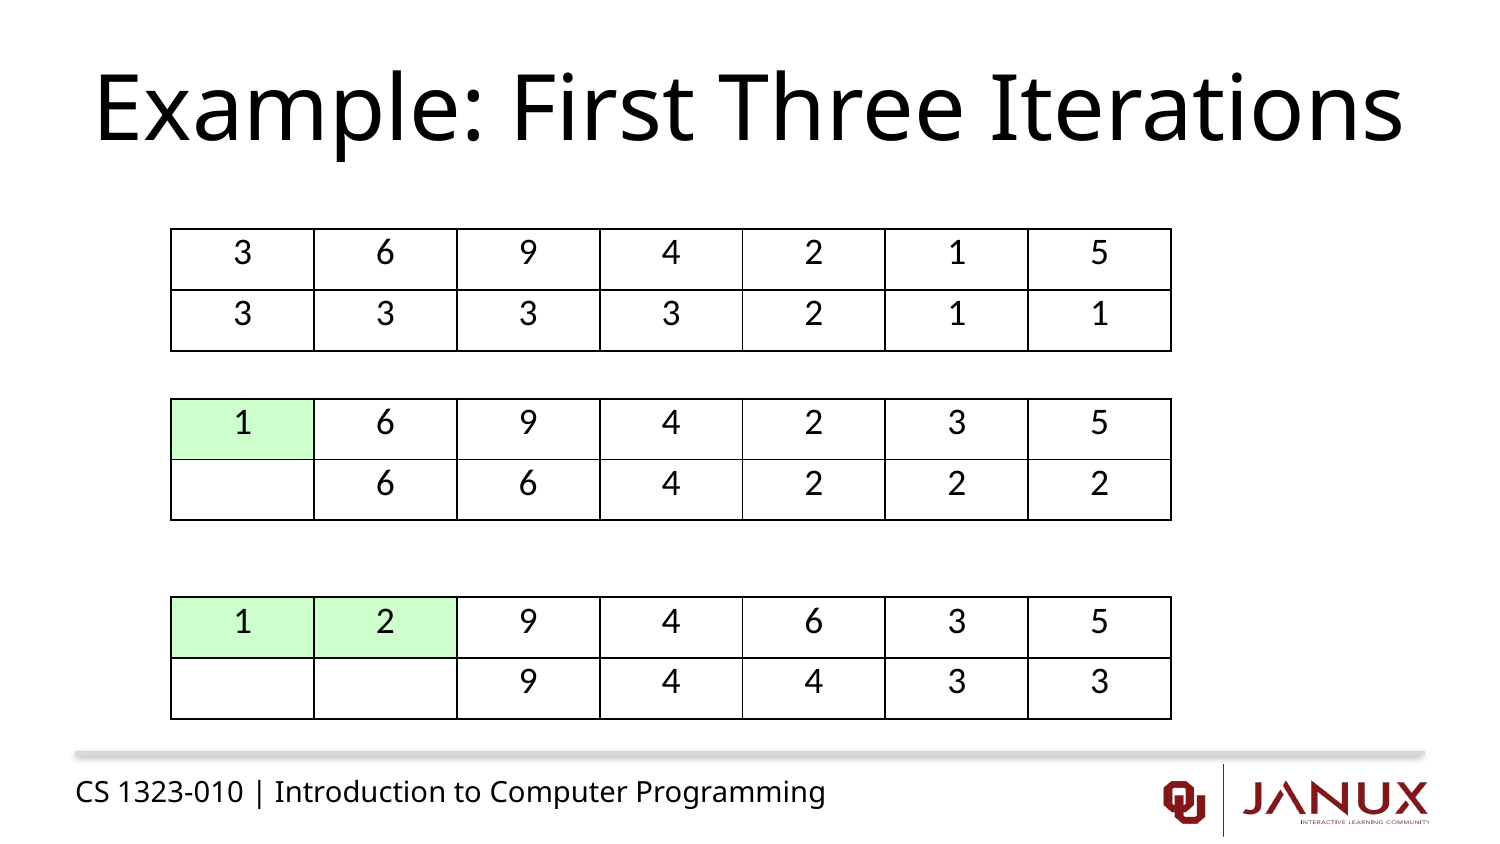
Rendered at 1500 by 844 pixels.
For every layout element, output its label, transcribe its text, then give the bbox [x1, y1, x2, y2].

table_cell 2 [743, 291, 884, 350]
table_cell 3 [172, 291, 313, 350]
table_cell 9 [458, 659, 599, 718]
table_header 6 [743, 598, 884, 657]
title Example: First Three Iterations [75, 33, 1425, 175]
table_header 4 [601, 598, 742, 657]
table_cell 2 [743, 460, 884, 519]
table_cell 6 [315, 460, 456, 519]
table_cell 1 [1029, 291, 1170, 350]
table_header 6 [315, 230, 456, 289]
table_cell 6 [458, 460, 599, 519]
table_header 2 [315, 598, 456, 657]
table_cell 3 [886, 659, 1027, 718]
table_header 3 [172, 230, 313, 289]
table_header 2 [743, 230, 884, 289]
table_cell 3 [601, 291, 742, 350]
table_header 5 [1029, 598, 1170, 657]
table_cell [315, 659, 456, 718]
table_header 3 [886, 400, 1027, 459]
table_header 5 [1029, 400, 1170, 459]
table_header 1 [886, 230, 1027, 289]
table_cell 4 [601, 659, 742, 718]
table_cell 4 [743, 659, 884, 718]
table_cell 3 [458, 291, 599, 350]
table_cell 3 [1029, 659, 1170, 718]
table_cell 3 [315, 291, 456, 350]
table_header 5 [1029, 230, 1170, 289]
table_header 4 [601, 400, 742, 459]
table_cell 2 [886, 460, 1027, 519]
table_header 9 [458, 230, 599, 289]
table_cell 4 [601, 460, 742, 519]
table_header 9 [458, 400, 599, 459]
table_cell [172, 659, 313, 718]
table_cell 1 [886, 291, 1027, 350]
table_header 6 [315, 400, 456, 459]
table_header 4 [601, 230, 742, 289]
table_header 9 [458, 598, 599, 657]
table_cell 2 [1029, 460, 1170, 519]
table_header 1 [172, 598, 313, 657]
table_header 3 [886, 598, 1027, 657]
table_header 1 [172, 400, 313, 459]
table_header 2 [743, 400, 884, 459]
table_cell [172, 460, 313, 519]
